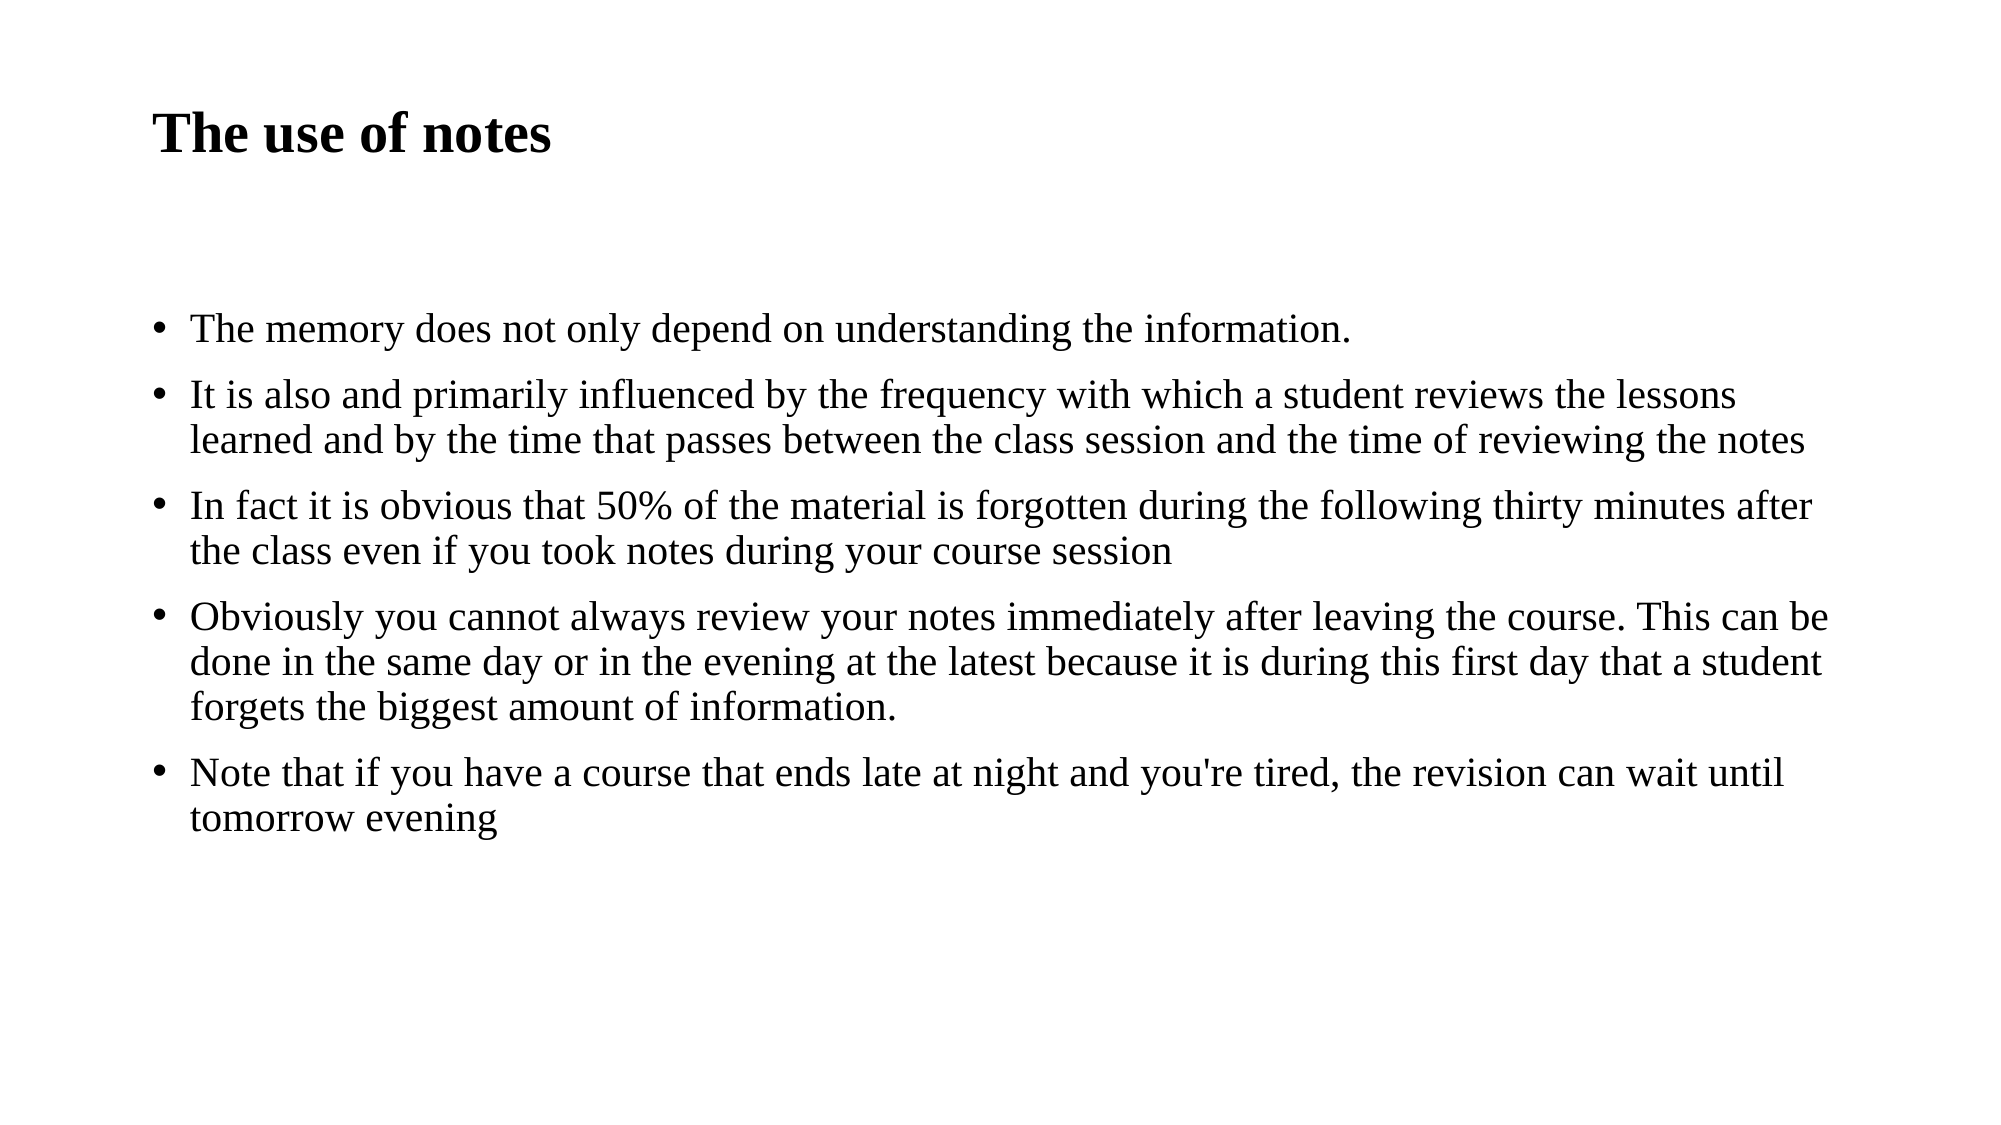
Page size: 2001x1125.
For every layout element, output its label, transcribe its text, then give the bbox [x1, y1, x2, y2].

list The memory does not only depend on understanding the information. It is also and primarily influenced by the frequency with which a student reviews the lessons learned and by the time that passes between the class session and the time of reviewing the notes In fact it is obvious that 50% of the material is forgotten during the following thirty minutes after the class even if you took notes during your course session Obviously you cannot always review your notes immediately after leaving the course. This can be done in the same day or in the evening at the latest because it is during this first day that a student forgets the biggest amount of information. Note that if you have a course that ends late at night and you're tired, the revision can wait until tomorrow evening [137, 299, 1863, 1014]
title The use of notes [137, 59, 1863, 278]
